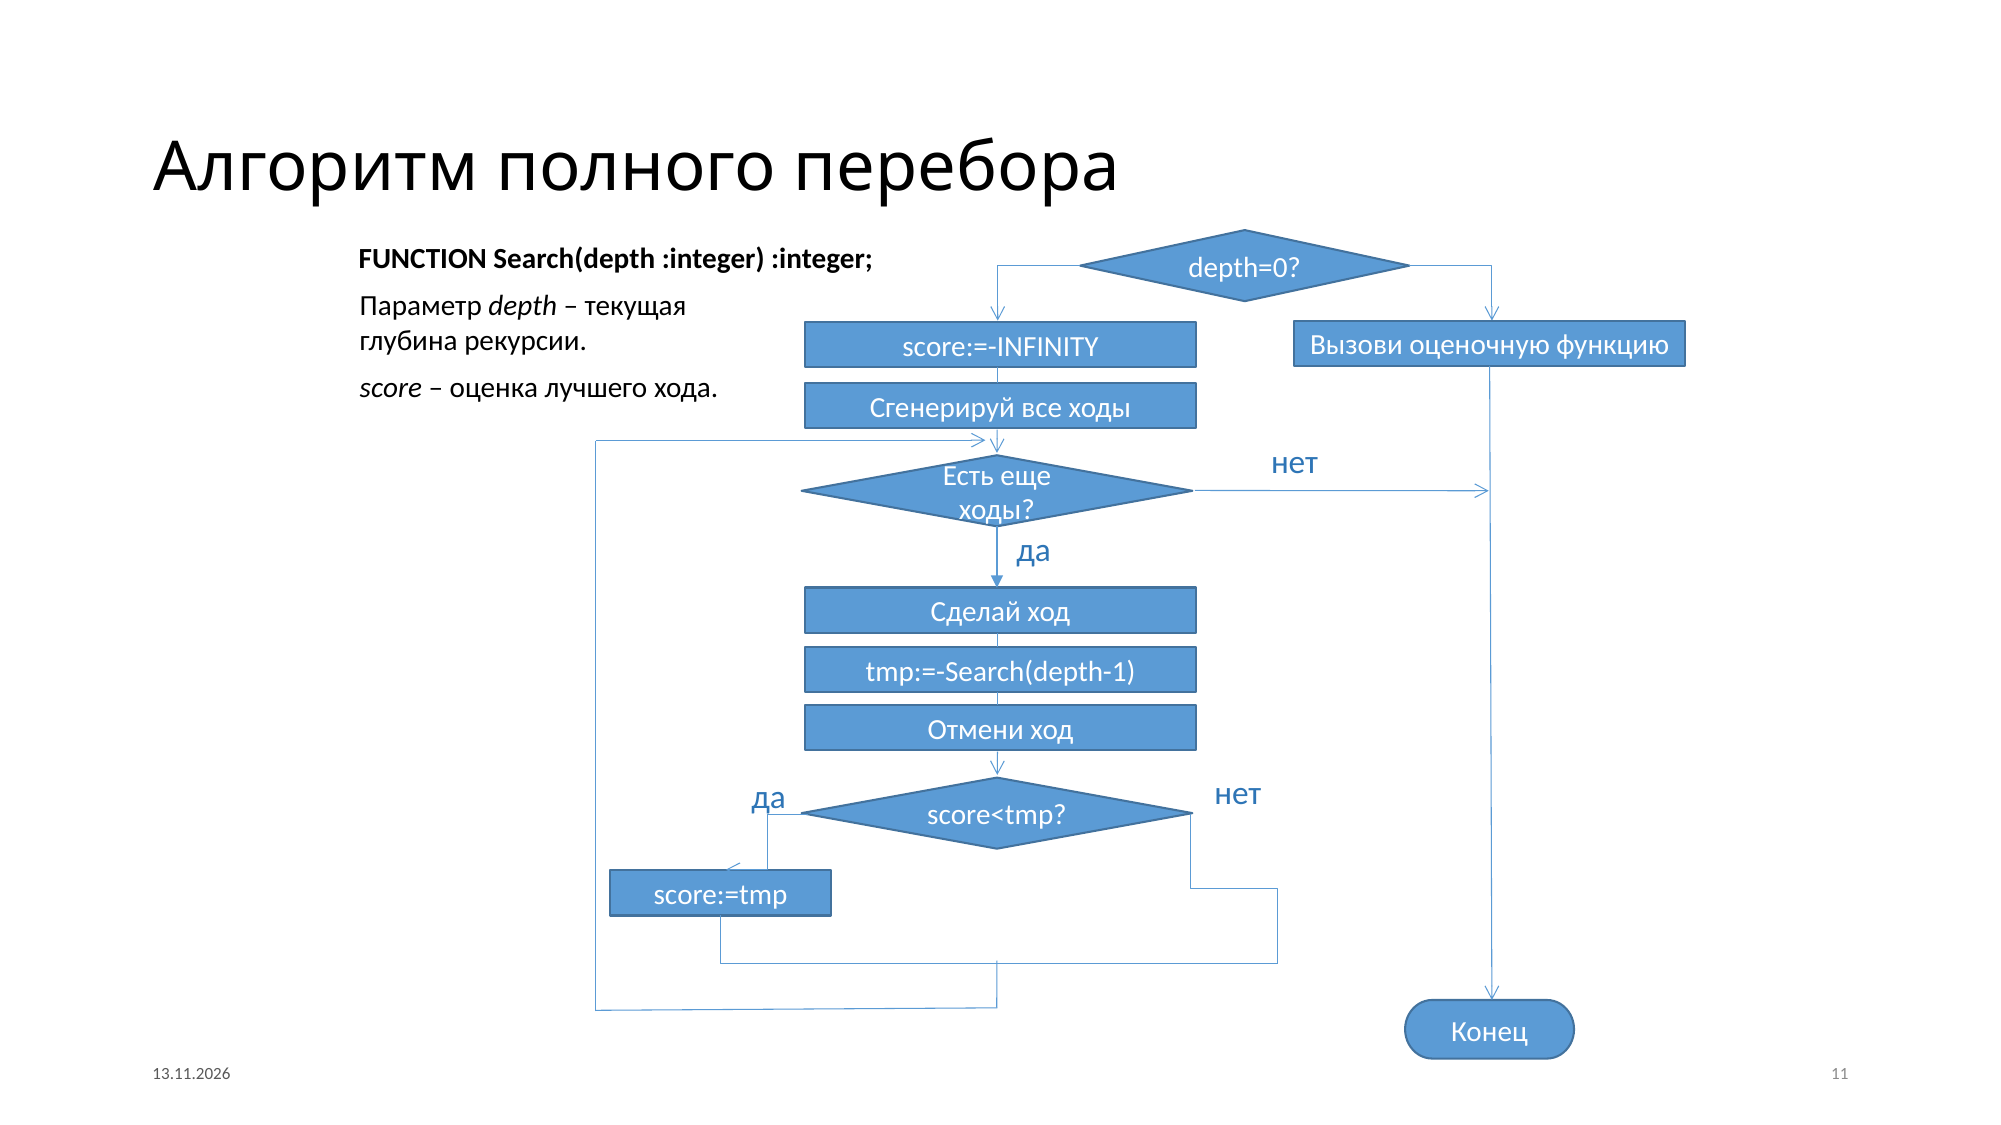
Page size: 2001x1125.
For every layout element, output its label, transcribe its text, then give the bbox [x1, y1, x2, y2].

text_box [595, 230, 1685, 1059]
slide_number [137, 1042, 588, 1103]
title Алгоритм полного перебора [138, 60, 1864, 278]
slide_number 11 [1413, 1042, 1864, 1103]
text_box score – оценка лучшего хода. [344, 360, 595, 411]
text_box FUNCTION Search(depth :integer) :integer; [343, 232, 595, 283]
text_box Параметр depth – текущая глубина рекурсии. [344, 278, 595, 360]
